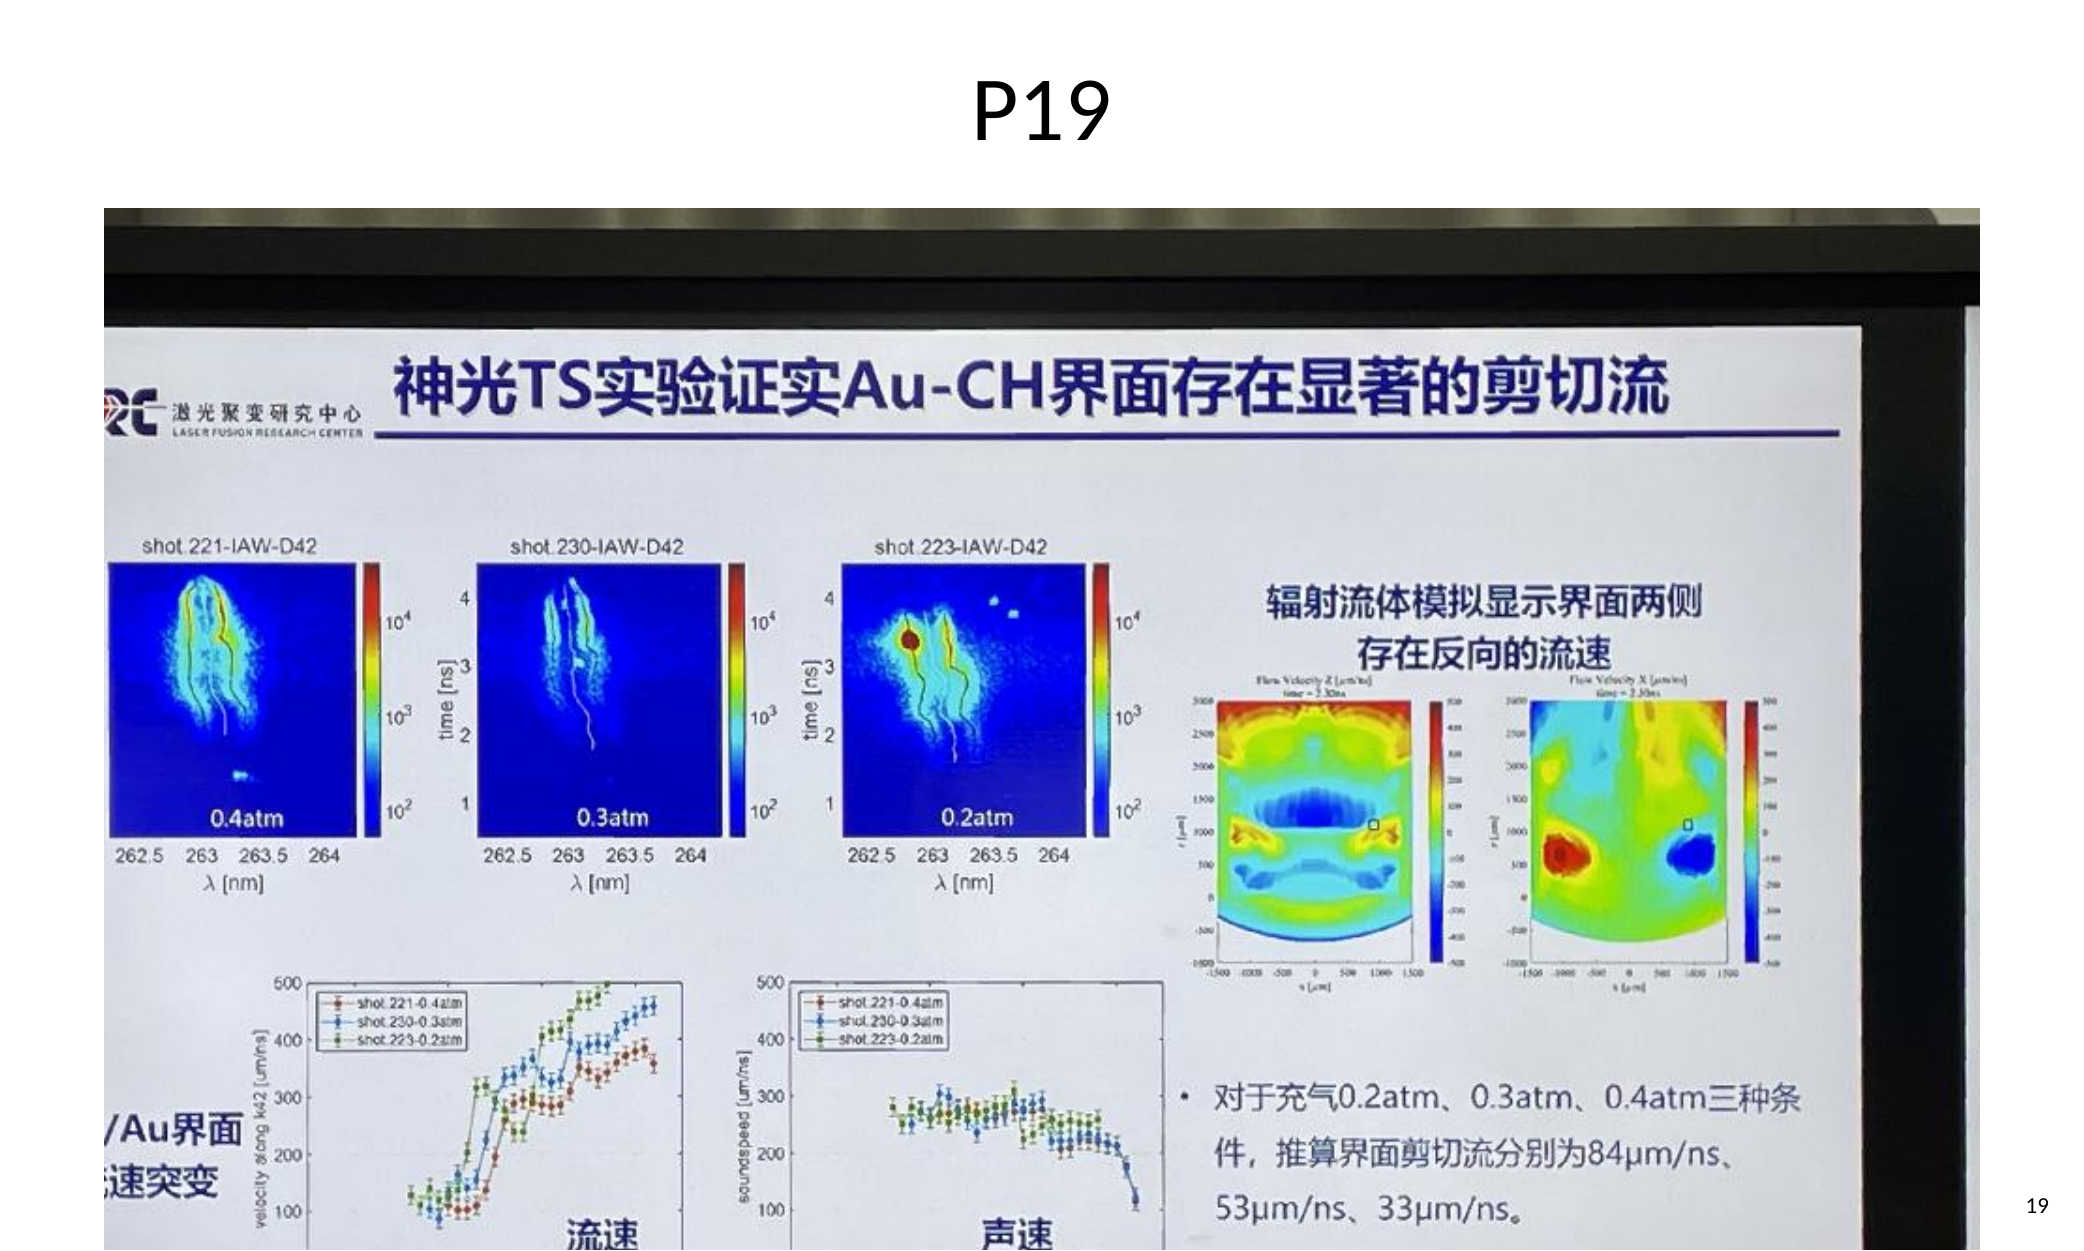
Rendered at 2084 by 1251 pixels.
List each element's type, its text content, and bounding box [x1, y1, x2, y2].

picture [103, 208, 1980, 1250]
text_box 19 [2010, 1183, 2065, 1226]
